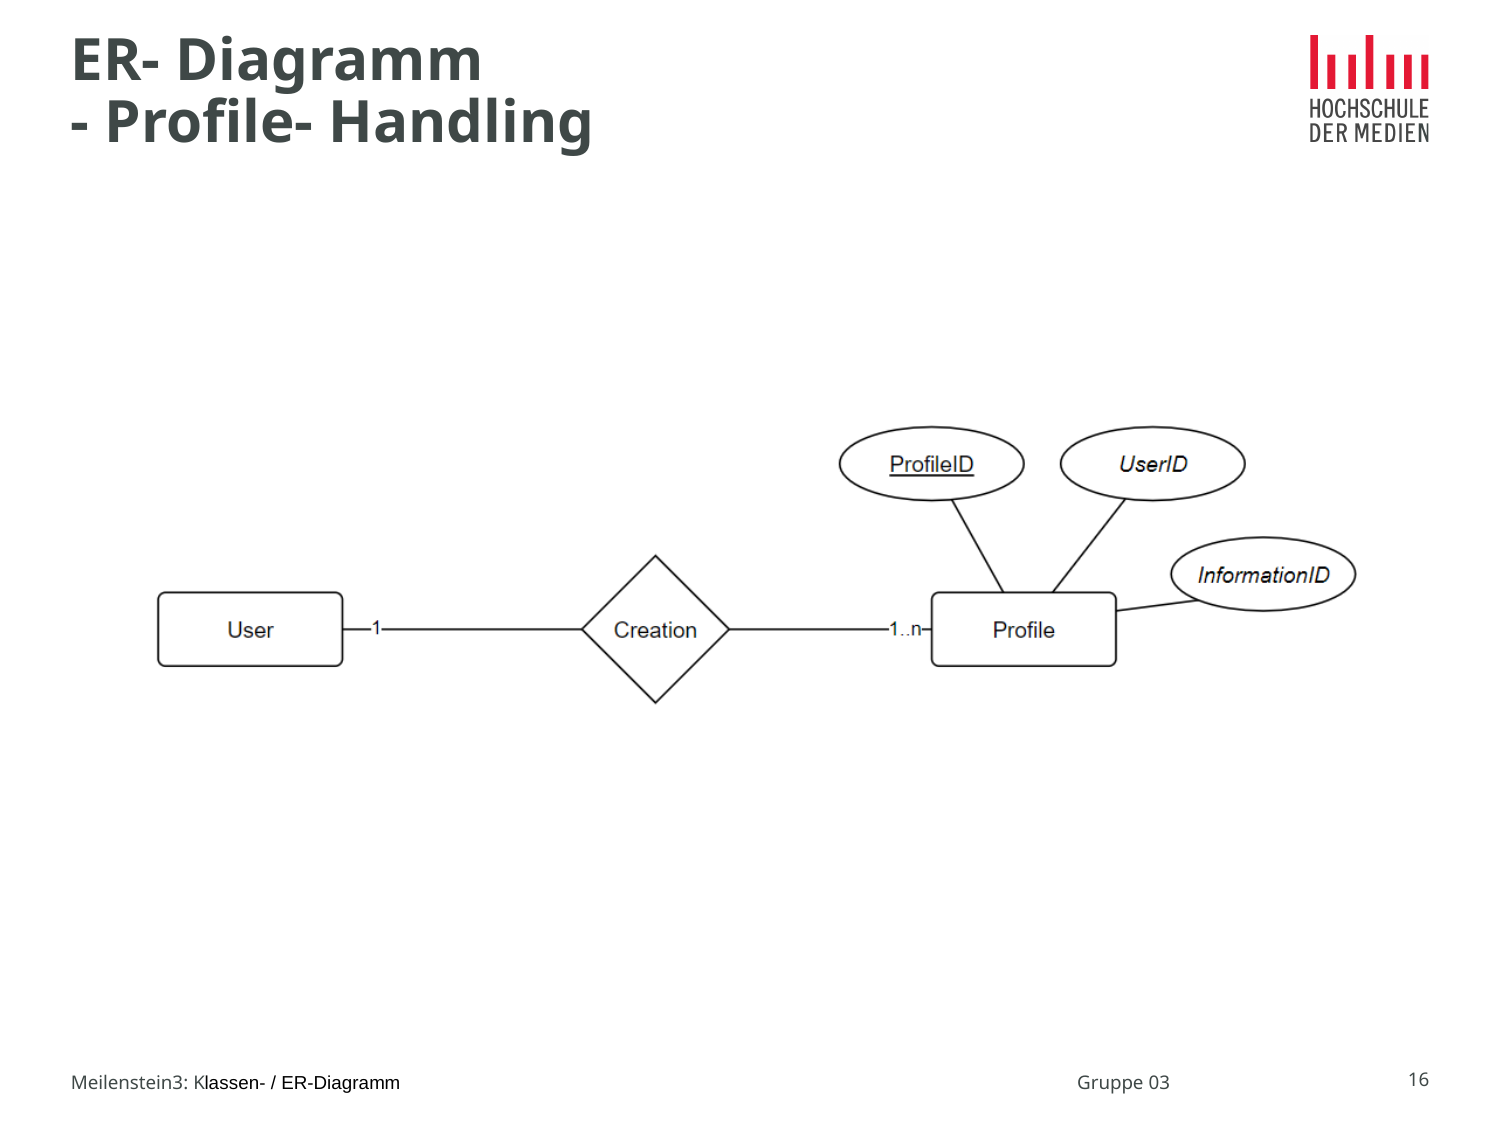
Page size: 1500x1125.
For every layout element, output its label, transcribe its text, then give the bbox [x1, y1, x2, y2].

picture [81, 326, 1419, 799]
title ER- Diagramm - Profile- Handling [70, 35, 1421, 155]
